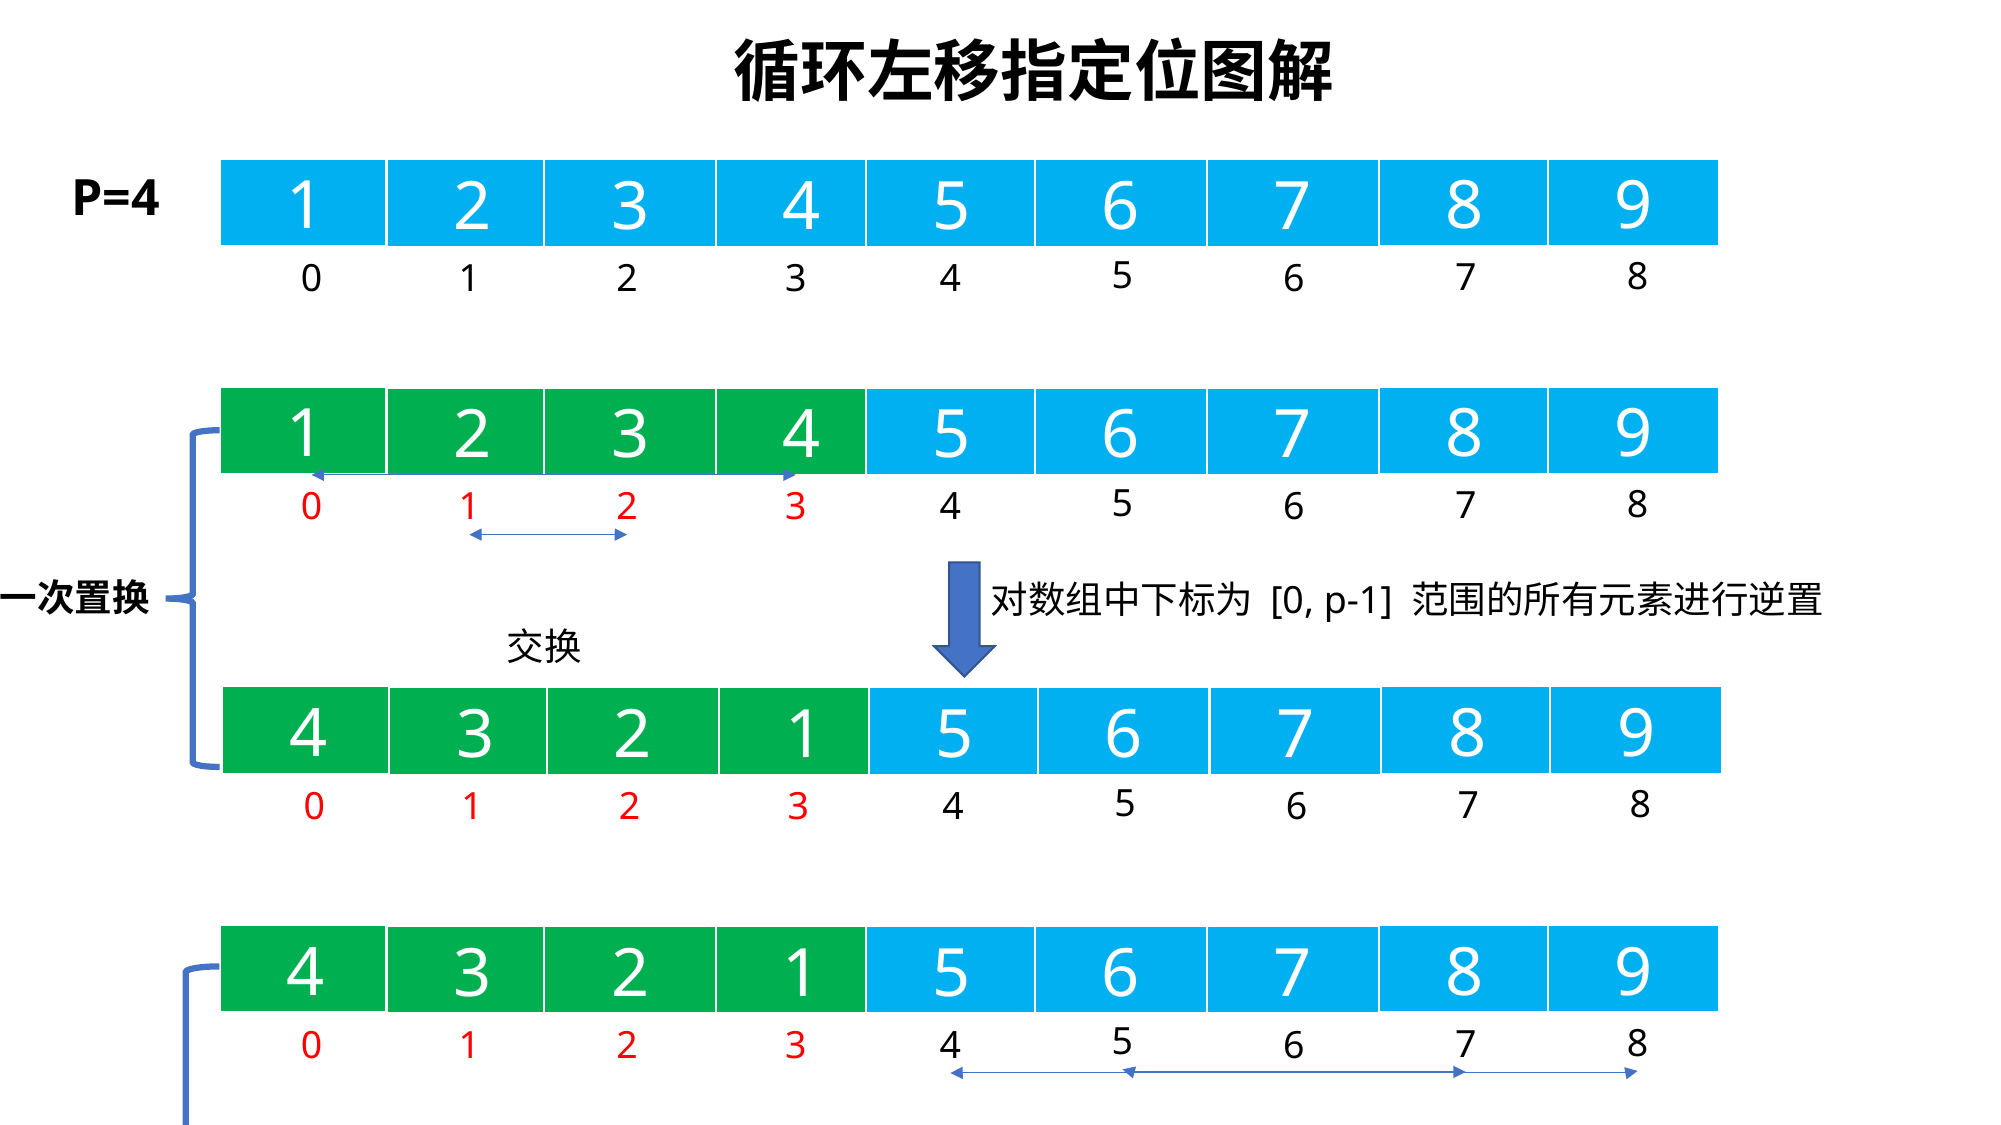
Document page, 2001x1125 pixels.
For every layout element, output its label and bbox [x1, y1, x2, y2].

text_box [0, 21, 1836, 1125]
